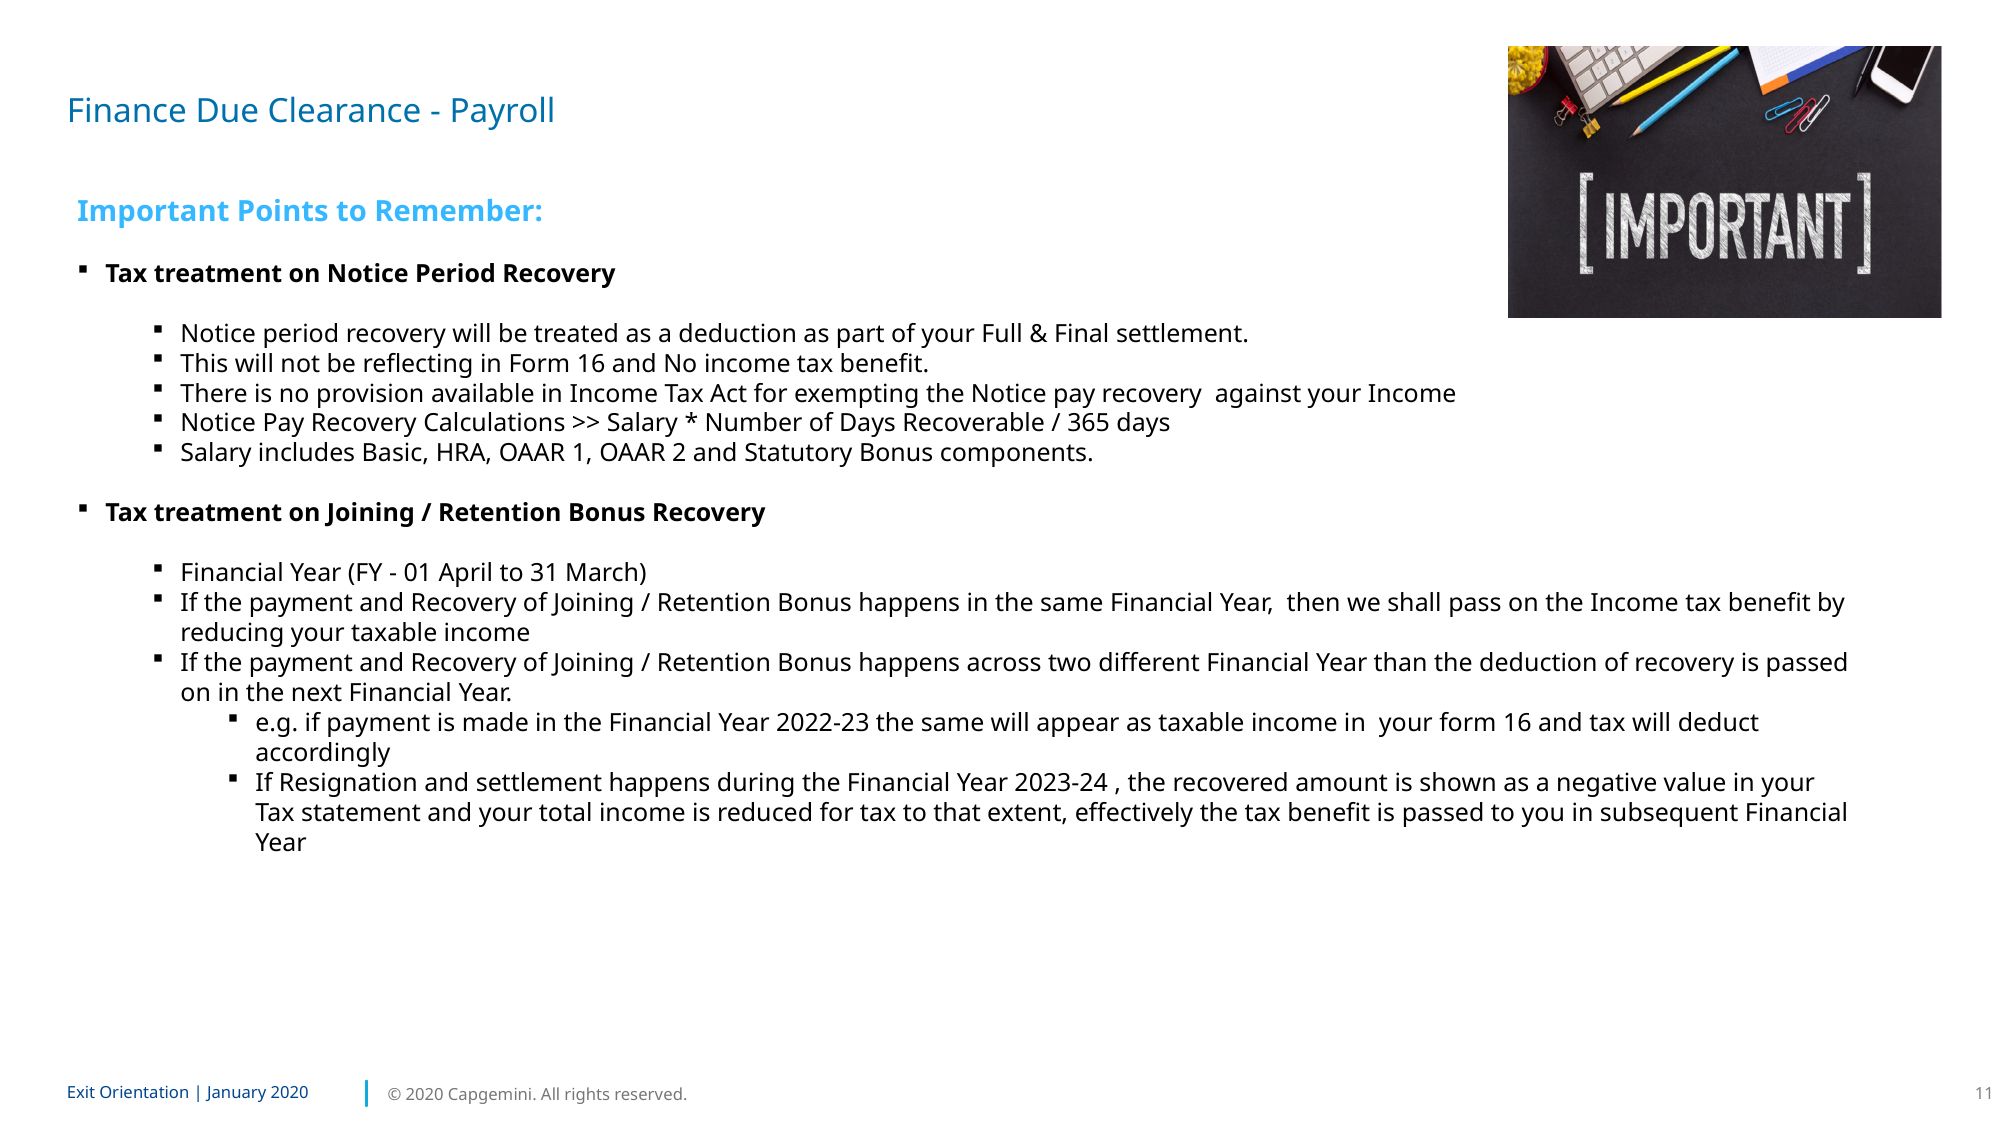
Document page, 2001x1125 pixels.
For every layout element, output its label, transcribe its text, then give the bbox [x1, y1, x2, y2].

text_box Important Points to Remember: Tax treatment on Notice Period Recovery Notice period recovery will be treated as a deduction as part of your Full & Final settlement. This will not be reflecting in Form 16 and No income tax benefit. There is no provision available in Income Tax Act for exempting the Notice pay recovery against your Income Notice Pay Recovery Calculations >> Salary * Number of Days Recoverable / 365 days Salary includes Basic, HRA, OAAR 1, OAAR 2 and Statutory Bonus components. Tax treatment on Joining / Retention Bonus Recovery Financial Year (FY - 01 April to 31 March) If the payment and Recovery of Joining / Retention Bonus happens in the same Financial Year, then we shall pass on the Income tax benefit by reducing your taxable income If the payment and Recovery of Joining / Retention Bonus happens across two different Financial Year than the deduction of recovery is passed on in the next Financial Year. e.g. if payment is made in the Financial Year 2022-23 the same will appear as taxable income in your form 16 and tax will deduct accordingly If Resignation and settlement happens during the Financial Year 2023-24 , the recovered amount is shown as a negative value in your Tax statement and your total income is reduced for tax to that extent, effectively the tax benefit is passed to you in subsequent Financial Year [62, 157, 1863, 1061]
title Finance Due Clearance - Payroll [66, 66, 1508, 157]
picture [1508, 46, 1942, 318]
